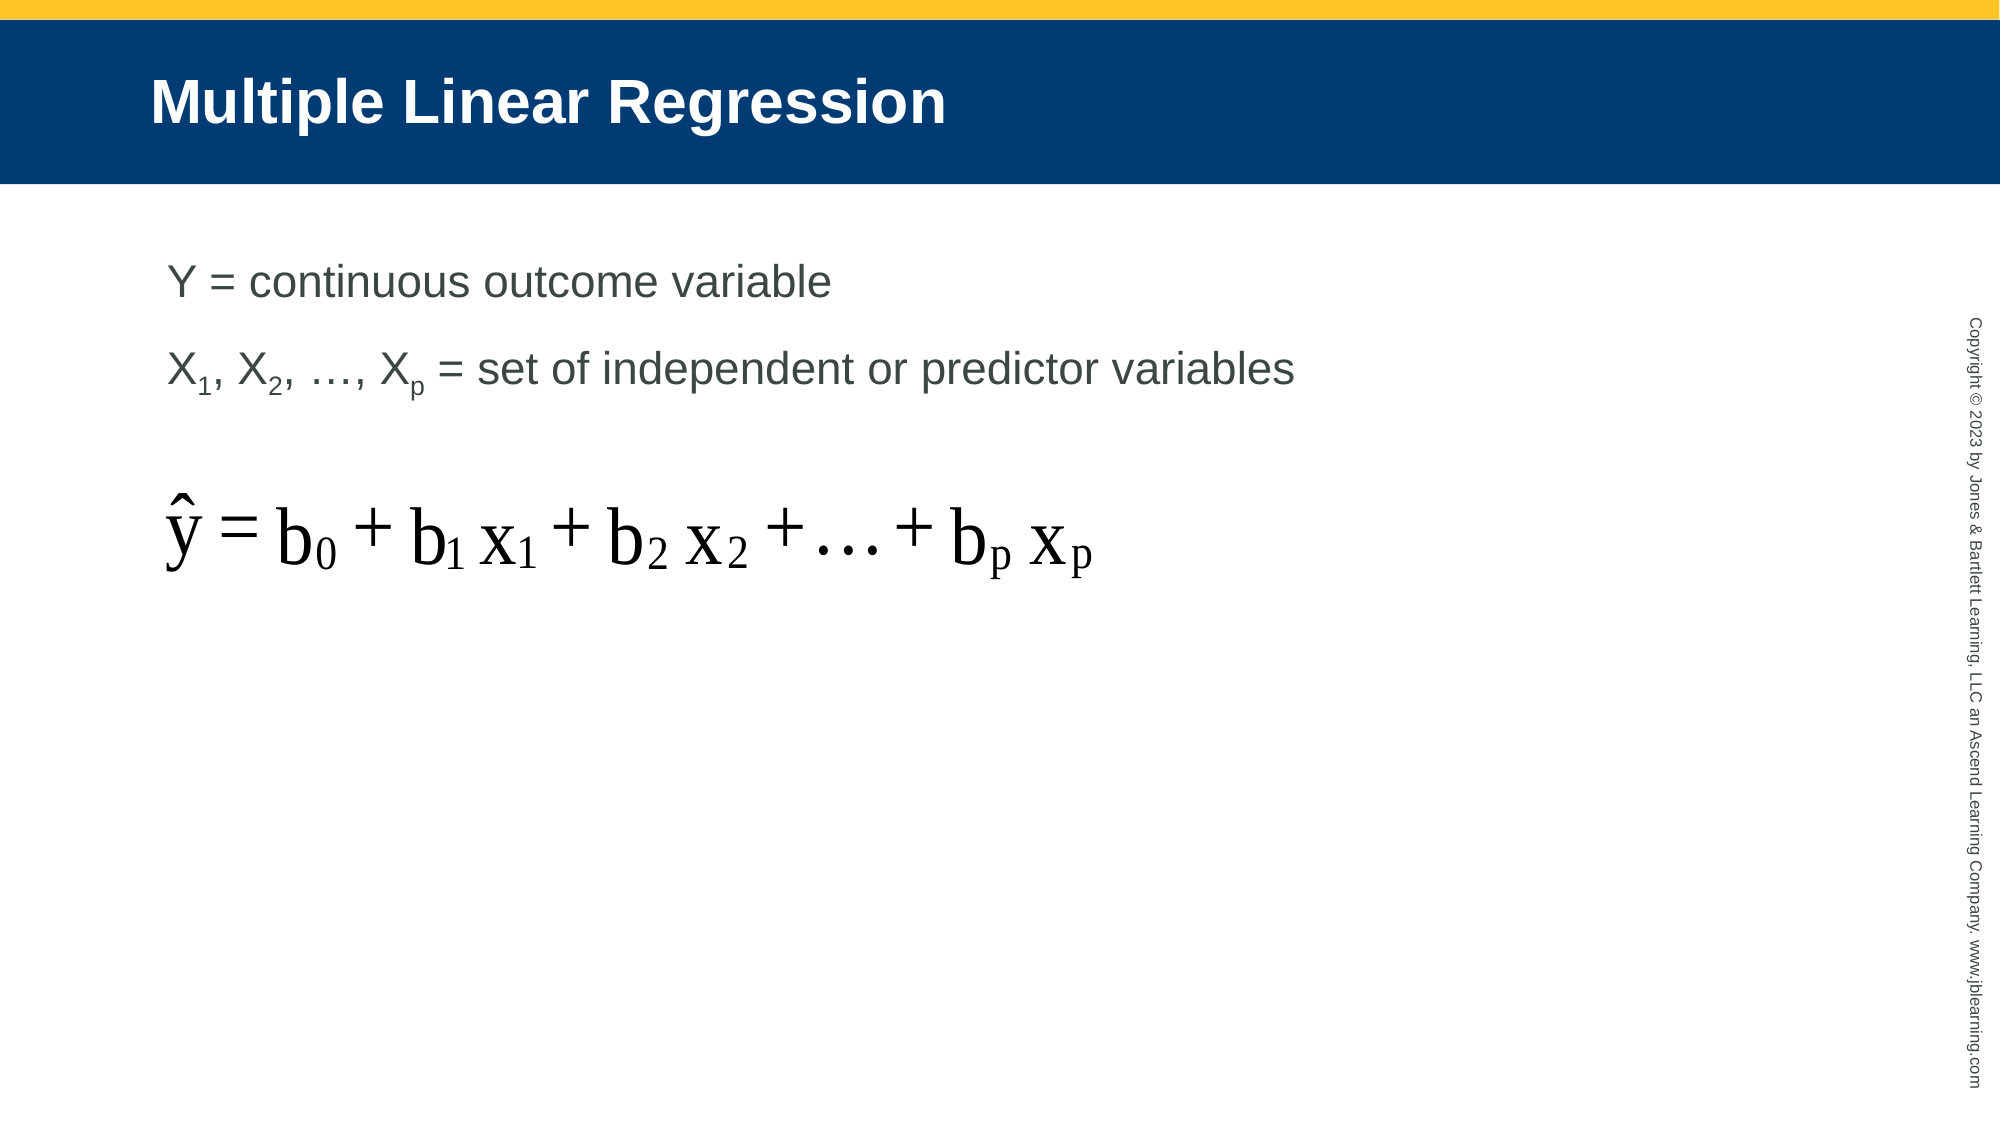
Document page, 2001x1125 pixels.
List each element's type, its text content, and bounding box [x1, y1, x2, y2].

list Y = continuous outcome variable X1, X2, …, Xp = set of independent or predictor variables [151, 244, 1840, 1016]
title Multiple Linear Regression [0, 19, 2000, 185]
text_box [151, 479, 1127, 595]
